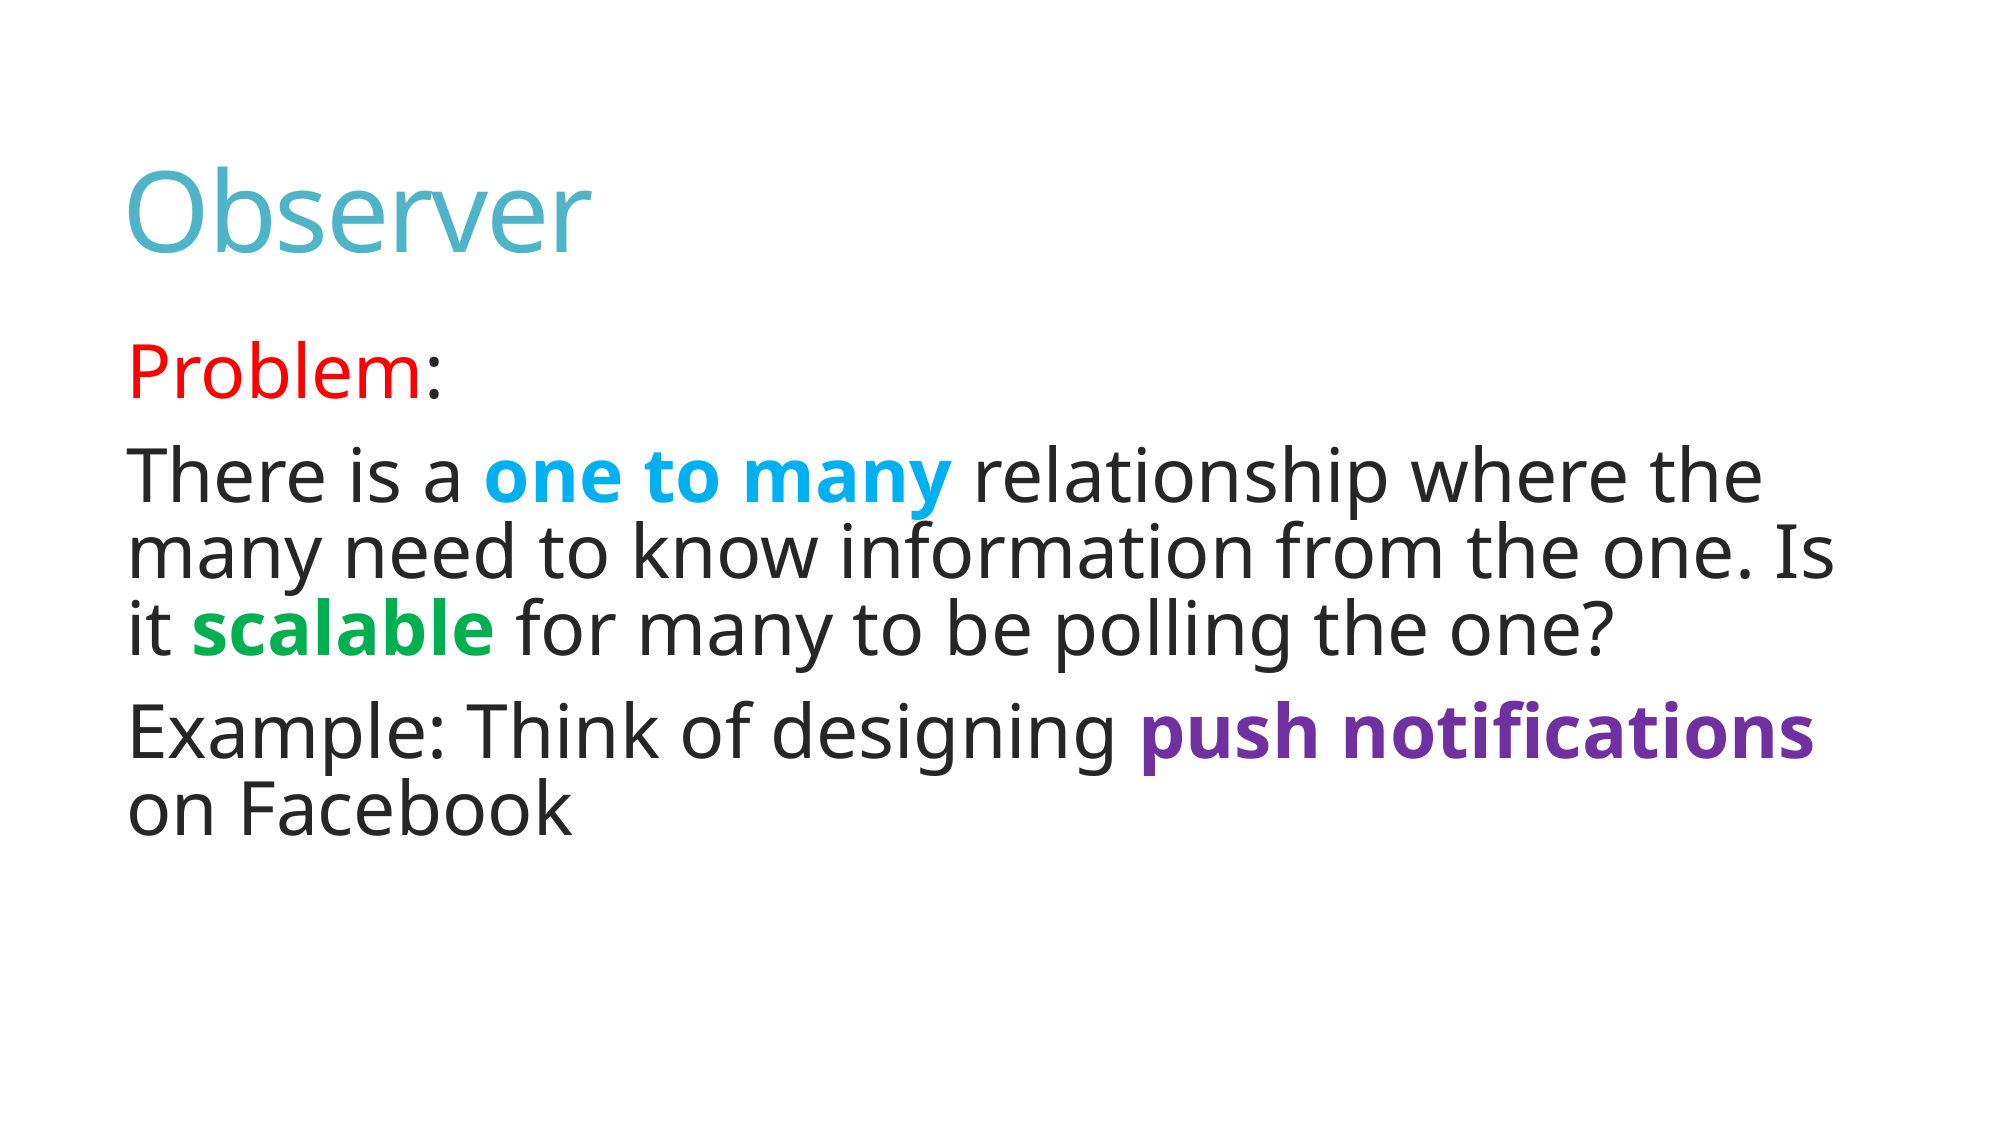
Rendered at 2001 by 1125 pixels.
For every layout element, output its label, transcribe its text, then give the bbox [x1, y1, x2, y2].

list Problem: There is a one to many relationship where the many need to know information from the one. Is it scalable for many to be polling the one? Example: Think of designing push notifications on Facebook [111, 329, 1876, 948]
title Observer [107, 81, 1875, 354]
